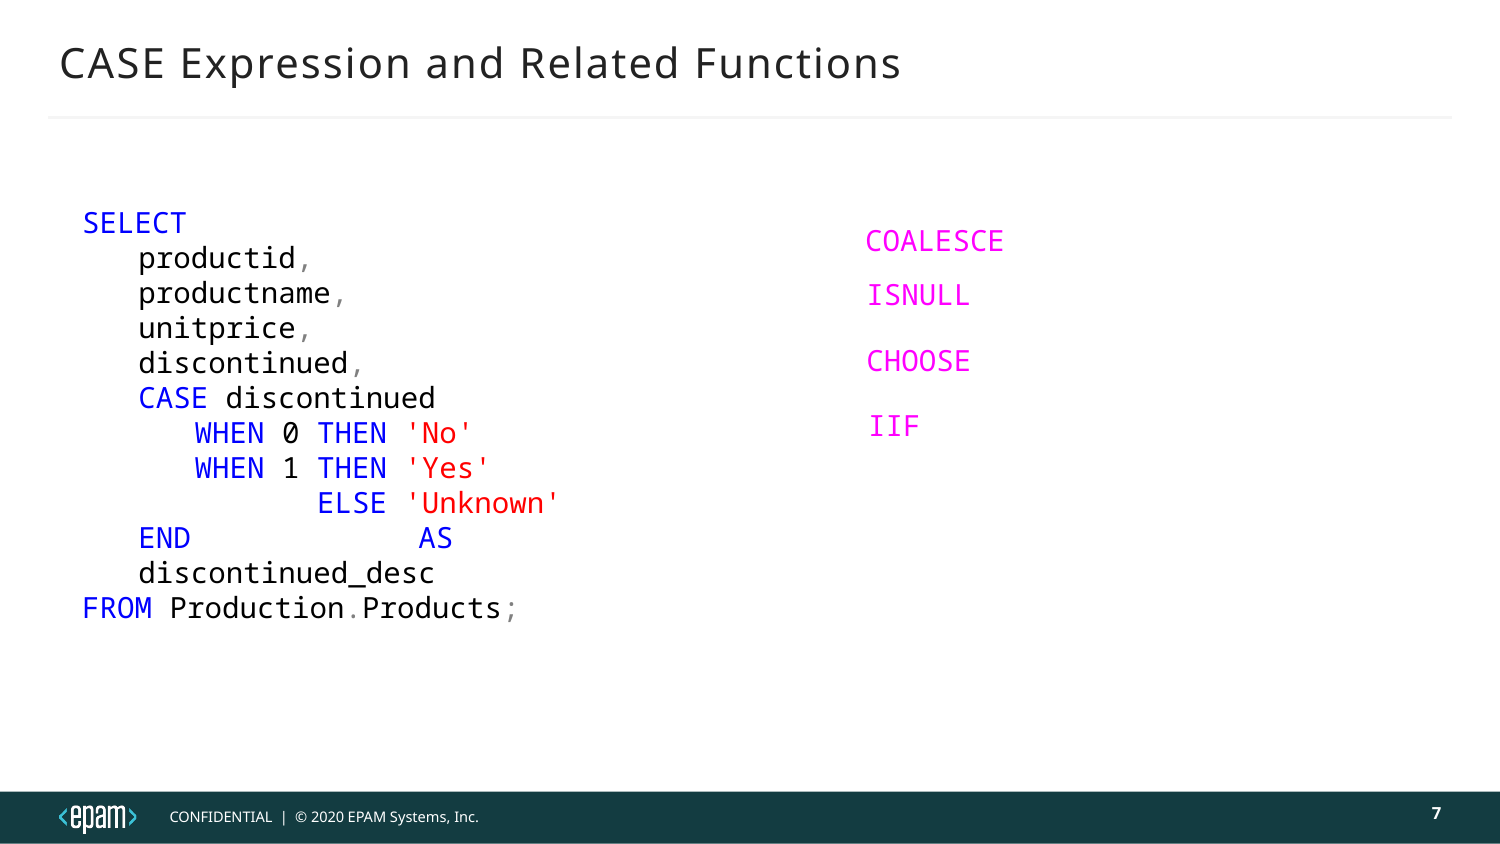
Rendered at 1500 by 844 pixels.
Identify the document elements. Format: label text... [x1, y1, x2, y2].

slide_number 7 [1216, 791, 1442, 844]
text_box COALESCE [850, 215, 1021, 265]
text_box SELECT productid, productname, unitprice, discontinued, CASE discontinued WHEN 0 THEN 'No' WHEN 1 THEN 'Yes' ELSE 'Unknown' END AS discontinued_desc FROM Production.Products; [67, 197, 750, 632]
text_box ISNULL [851, 269, 987, 319]
text_box CHOOSE [851, 335, 987, 385]
text_box IIF [853, 400, 936, 450]
title CASE Expression and Related Functions [59, 37, 1442, 87]
